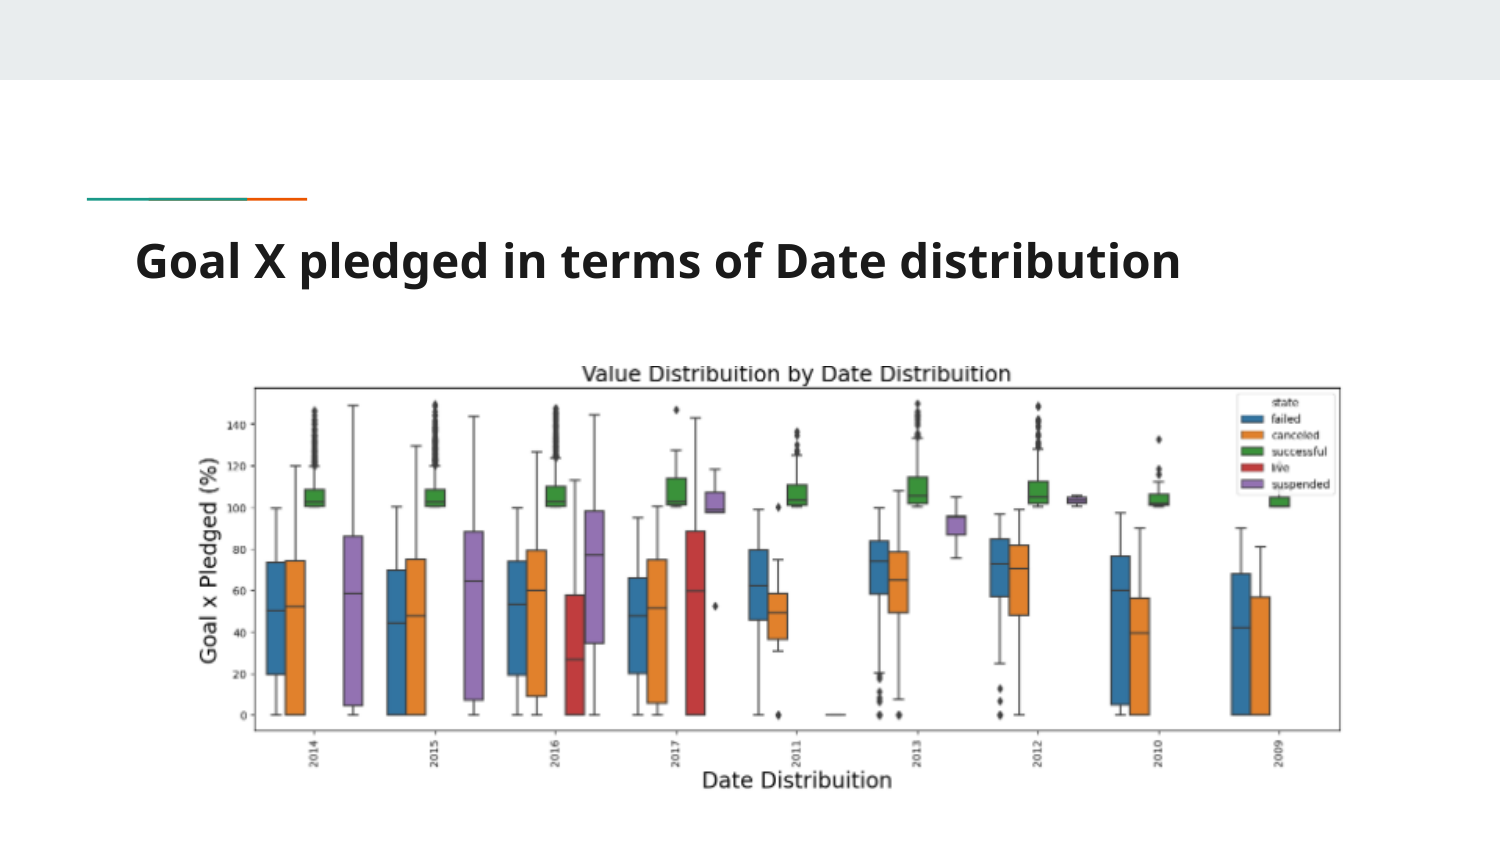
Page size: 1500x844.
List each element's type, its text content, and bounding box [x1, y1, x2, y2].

title Goal X pledged in terms of Date distribution [119, 216, 1381, 305]
picture [172, 366, 1355, 800]
